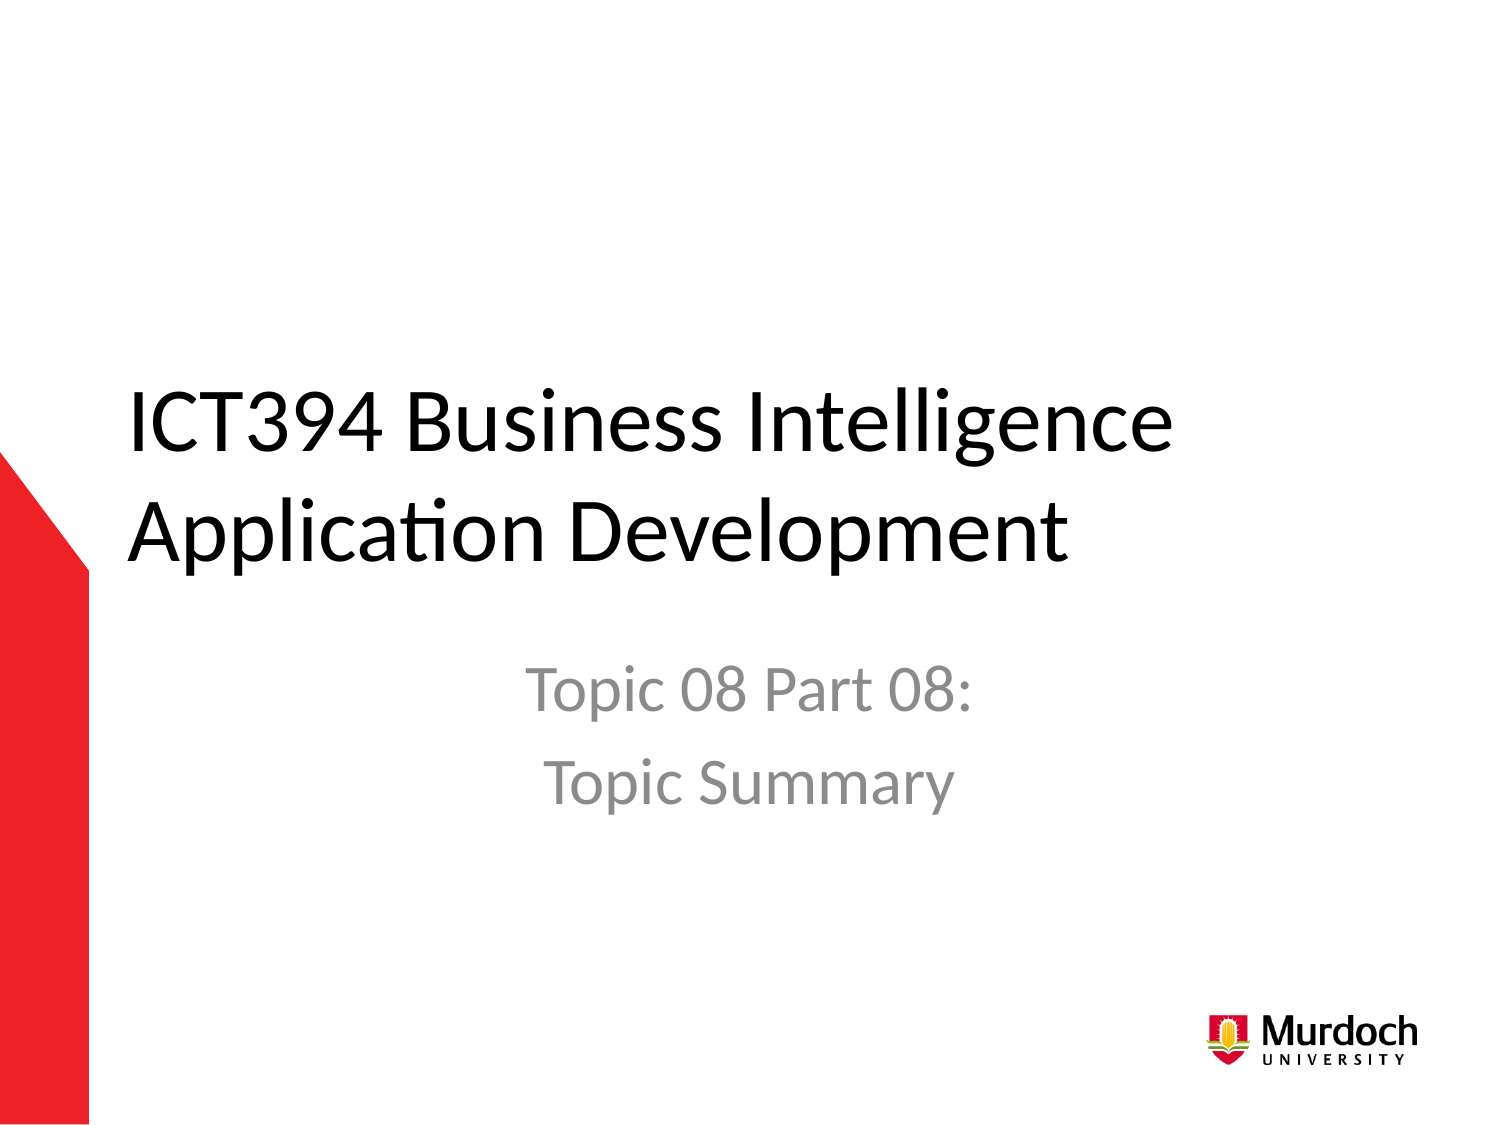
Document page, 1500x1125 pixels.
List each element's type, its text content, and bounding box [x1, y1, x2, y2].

subtitle Topic 08 Part 08: Topic Summary [225, 637, 1275, 925]
picture [1206, 1015, 1417, 1065]
title ICT394 Business Intelligence Application Development [112, 349, 1388, 591]
